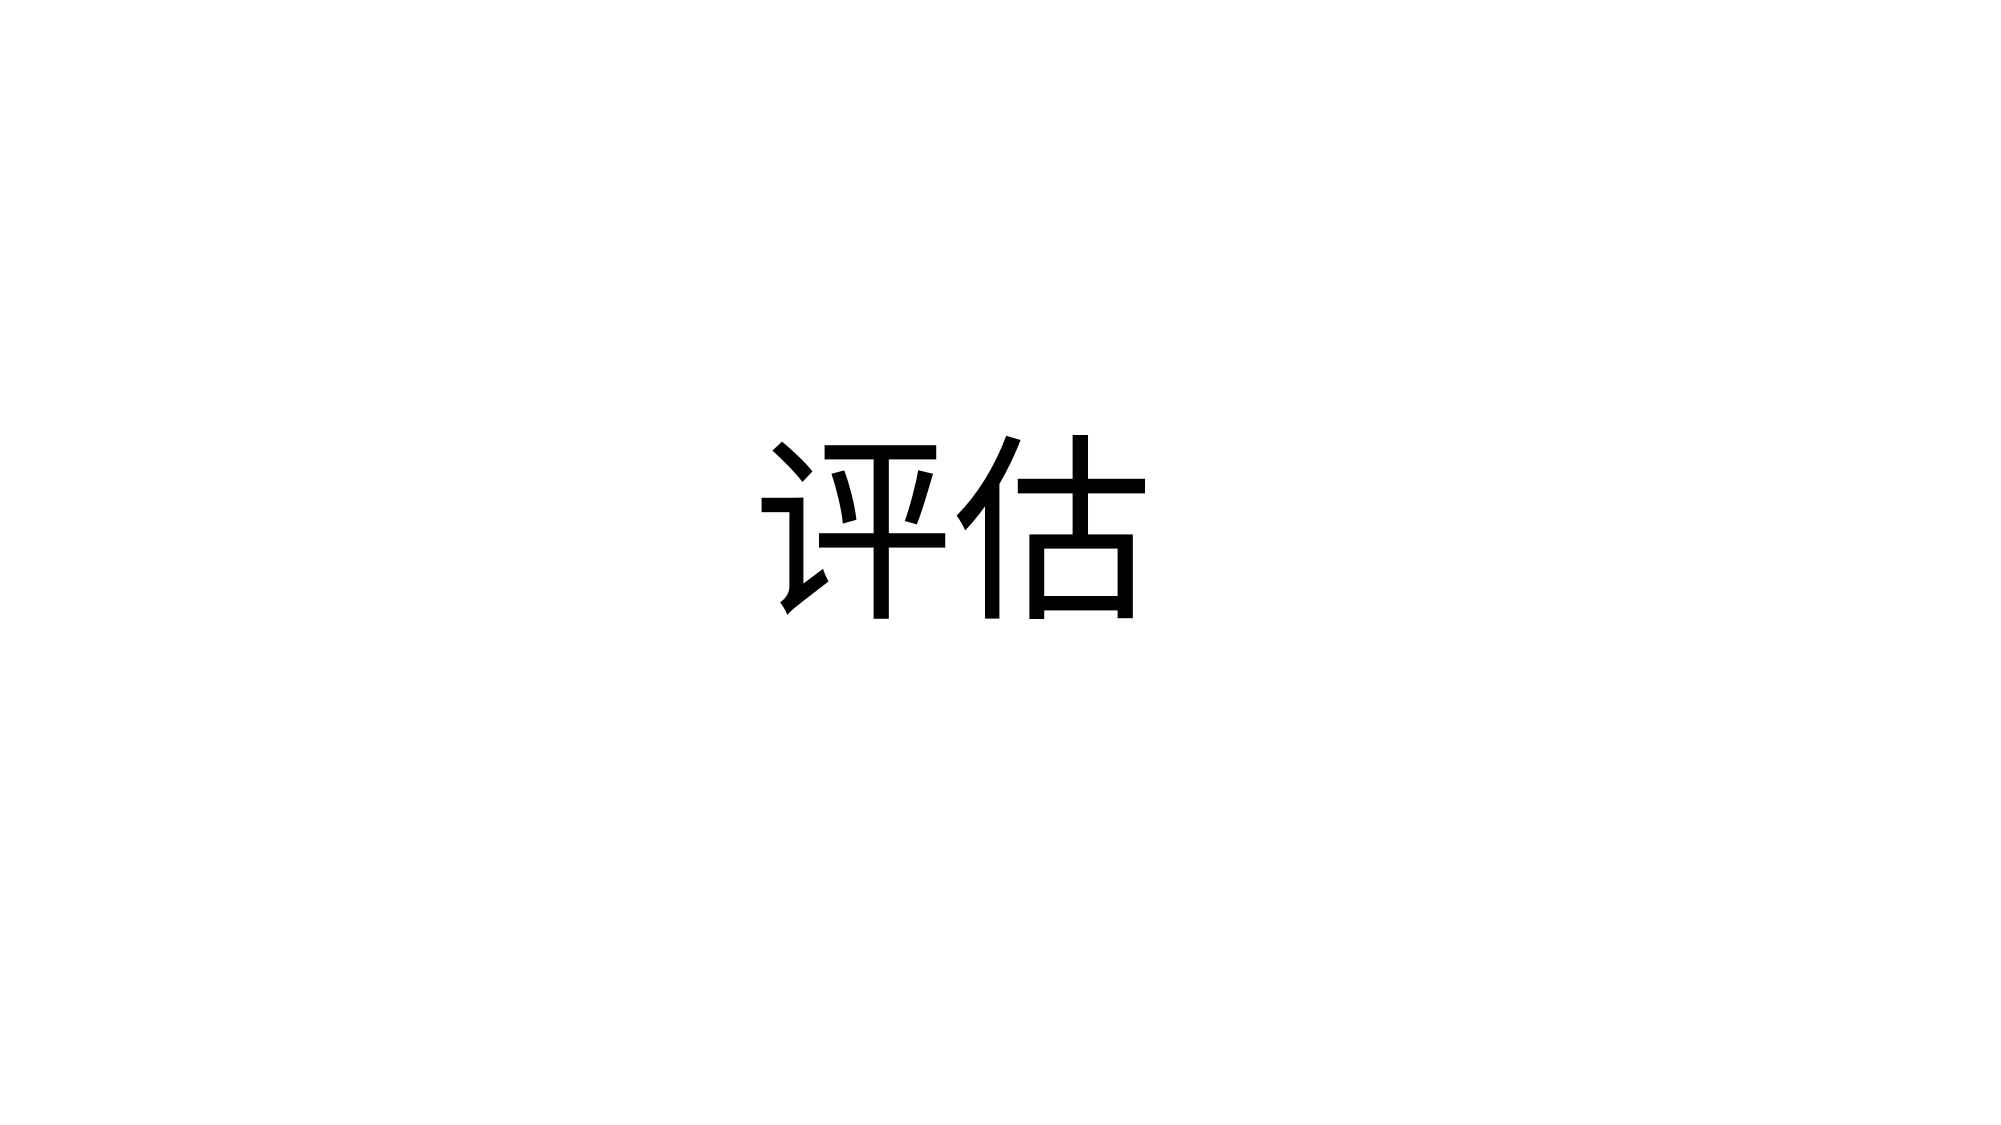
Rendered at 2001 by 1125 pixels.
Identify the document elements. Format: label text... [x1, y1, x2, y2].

text_box 评估 [738, 395, 1243, 651]
